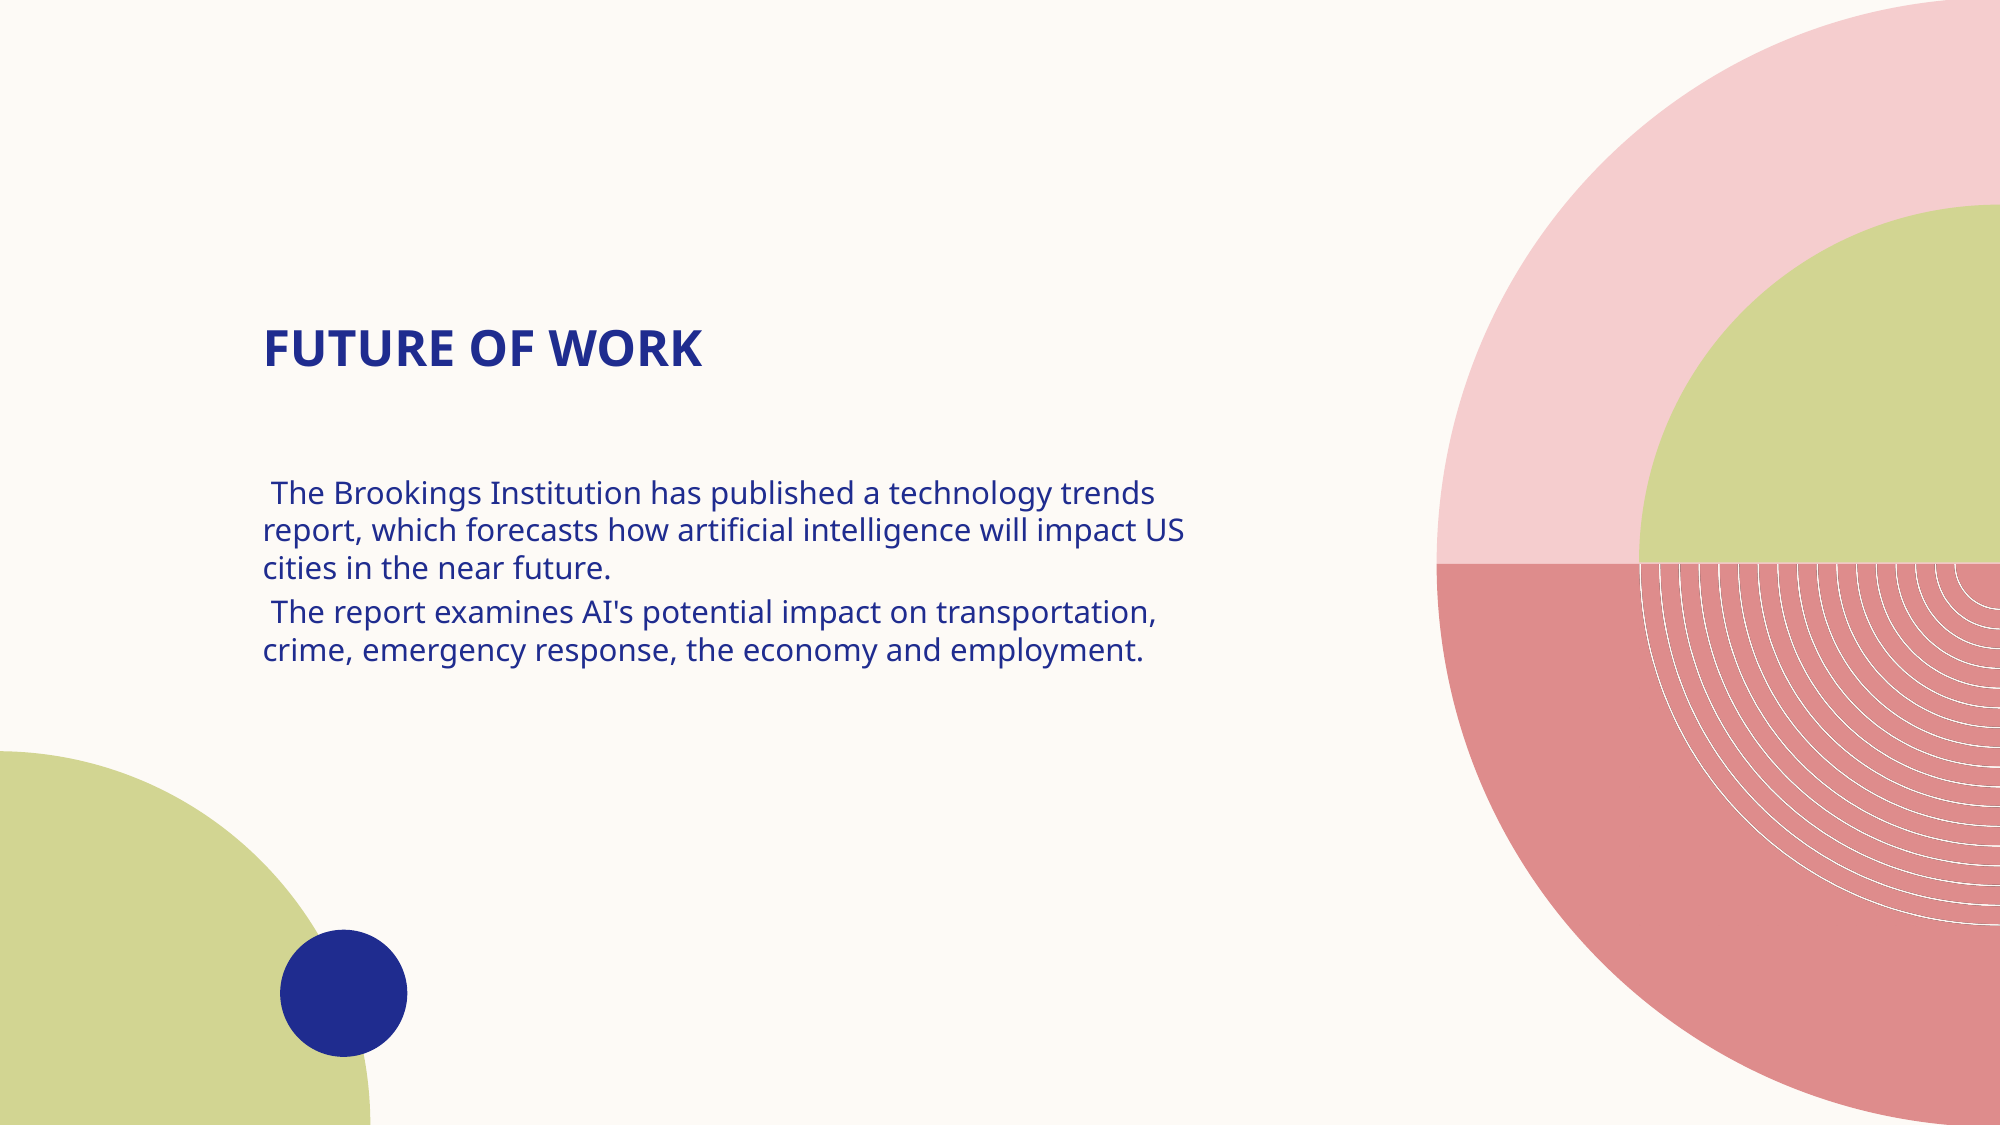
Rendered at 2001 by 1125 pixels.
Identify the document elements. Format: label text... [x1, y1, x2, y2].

list The Brookings Institution has published a technology trends report, which forecasts how artificial intelligence will impact US cities in the near future. The report examines AI's potential impact on transportation, crime, emergency response, the economy and employment. [247, 465, 1212, 909]
title Future of Work [247, 308, 1358, 435]
picture [1639, 564, 2000, 926]
